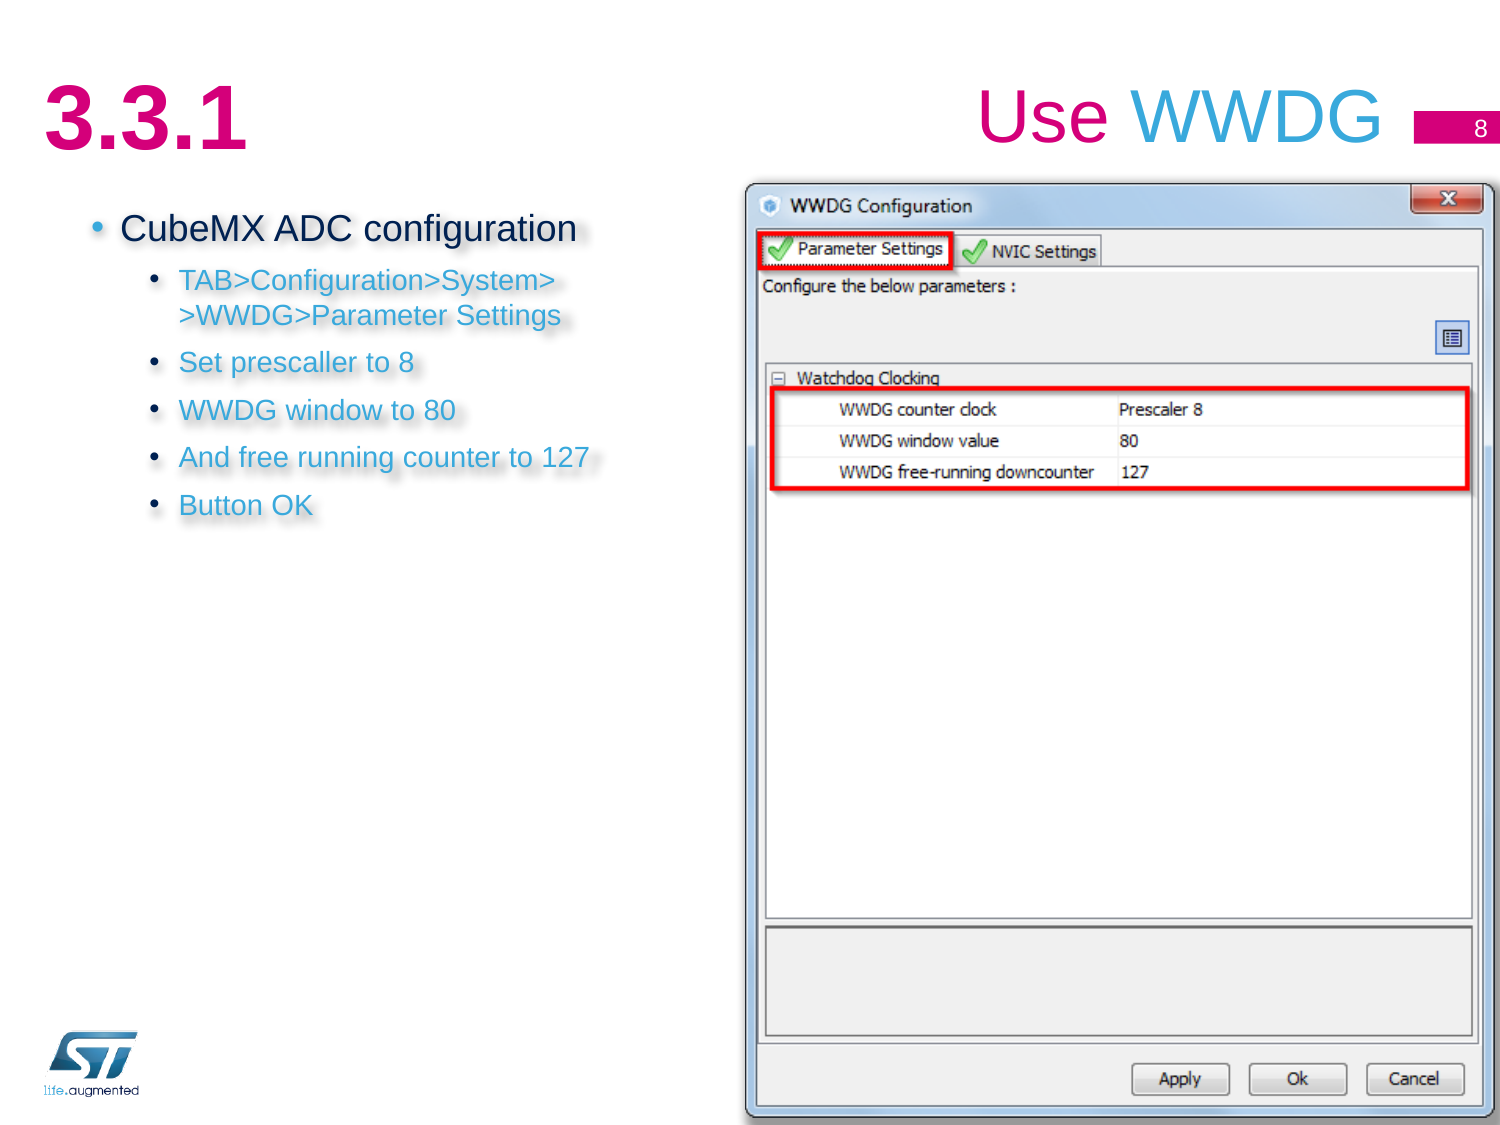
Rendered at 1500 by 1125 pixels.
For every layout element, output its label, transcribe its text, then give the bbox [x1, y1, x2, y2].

slide_number 8 [1413, 111, 1500, 144]
picture [36, 1022, 147, 1103]
text_box 3.3.1 [29, 19, 313, 207]
list CubeMX ADC configuration TAB>Configuration>System> >WWDG>Parameter Settings Set prescaller to 8 WWDG window to 80 And free running counter to 127 Button OK [75, 196, 738, 715]
title Use WWDG [74, 18, 1400, 192]
picture [745, 182, 1495, 1118]
